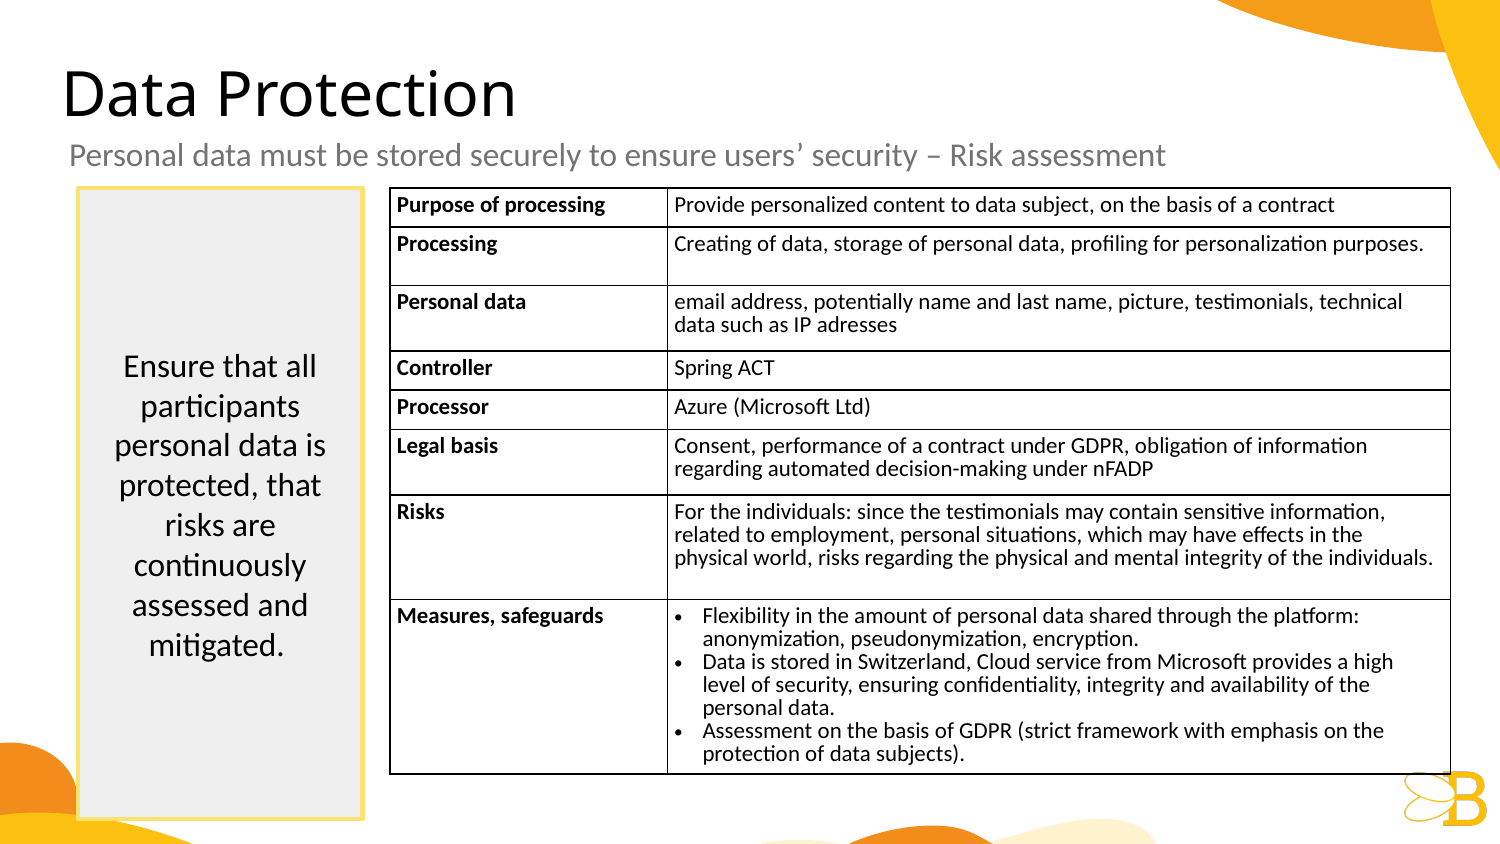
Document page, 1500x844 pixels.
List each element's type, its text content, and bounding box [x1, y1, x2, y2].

title Data Protection [46, 38, 1244, 111]
table_header Purpose of processing [391, 189, 667, 226]
list Personal data must be stored securely to ensure users’ security – Risk assessment [46, 111, 1244, 167]
table_cell For the individuals: since the testimonials may contain sensitive information, related to employment, personal situations, which may have effects in the physical world, risks regarding the physical and mental integrity of the individuals. [668, 496, 1450, 599]
text_box Ensure that all participants personal data is protected, that risks are continuously assessed and mitigated. [76, 186, 365, 821]
table_cell Controller [391, 352, 667, 389]
table_cell Processor [391, 391, 667, 429]
table_header Provide personalized content to data subject, on the basis of a contract [668, 189, 1450, 226]
table_cell Legal basis [391, 430, 667, 494]
table_cell Spring ACT [668, 352, 1450, 389]
table_cell Processing [391, 228, 667, 285]
table_cell Azure (Microsoft Ltd) [668, 391, 1450, 429]
table_cell Creating of data, storage of personal data, profiling for personalization purposes. [668, 228, 1450, 285]
table_cell Risks [391, 496, 667, 599]
table_cell email address, potentially name and last name, picture, testimonials, technical data such as IP adresses [668, 286, 1450, 350]
table_cell Consent, performance of a contract under GDPR, obligation of information regarding automated decision-making under nFADP [668, 430, 1450, 494]
table_cell Flexibility in the amount of personal data shared through the platform: anonymization, pseudonymization, encryption. Data is stored in Switzerland, Cloud service from Microsoft provides a high level of security, ensuring confidentiality, integrity and availability of the personal data. Assessment on the basis of GDPR (strict framework with emphasis on the protection of data subjects). [668, 600, 1450, 773]
table_cell Measures, safeguards [391, 600, 667, 773]
table_cell Personal data [391, 286, 667, 350]
picture [1404, 746, 1491, 844]
